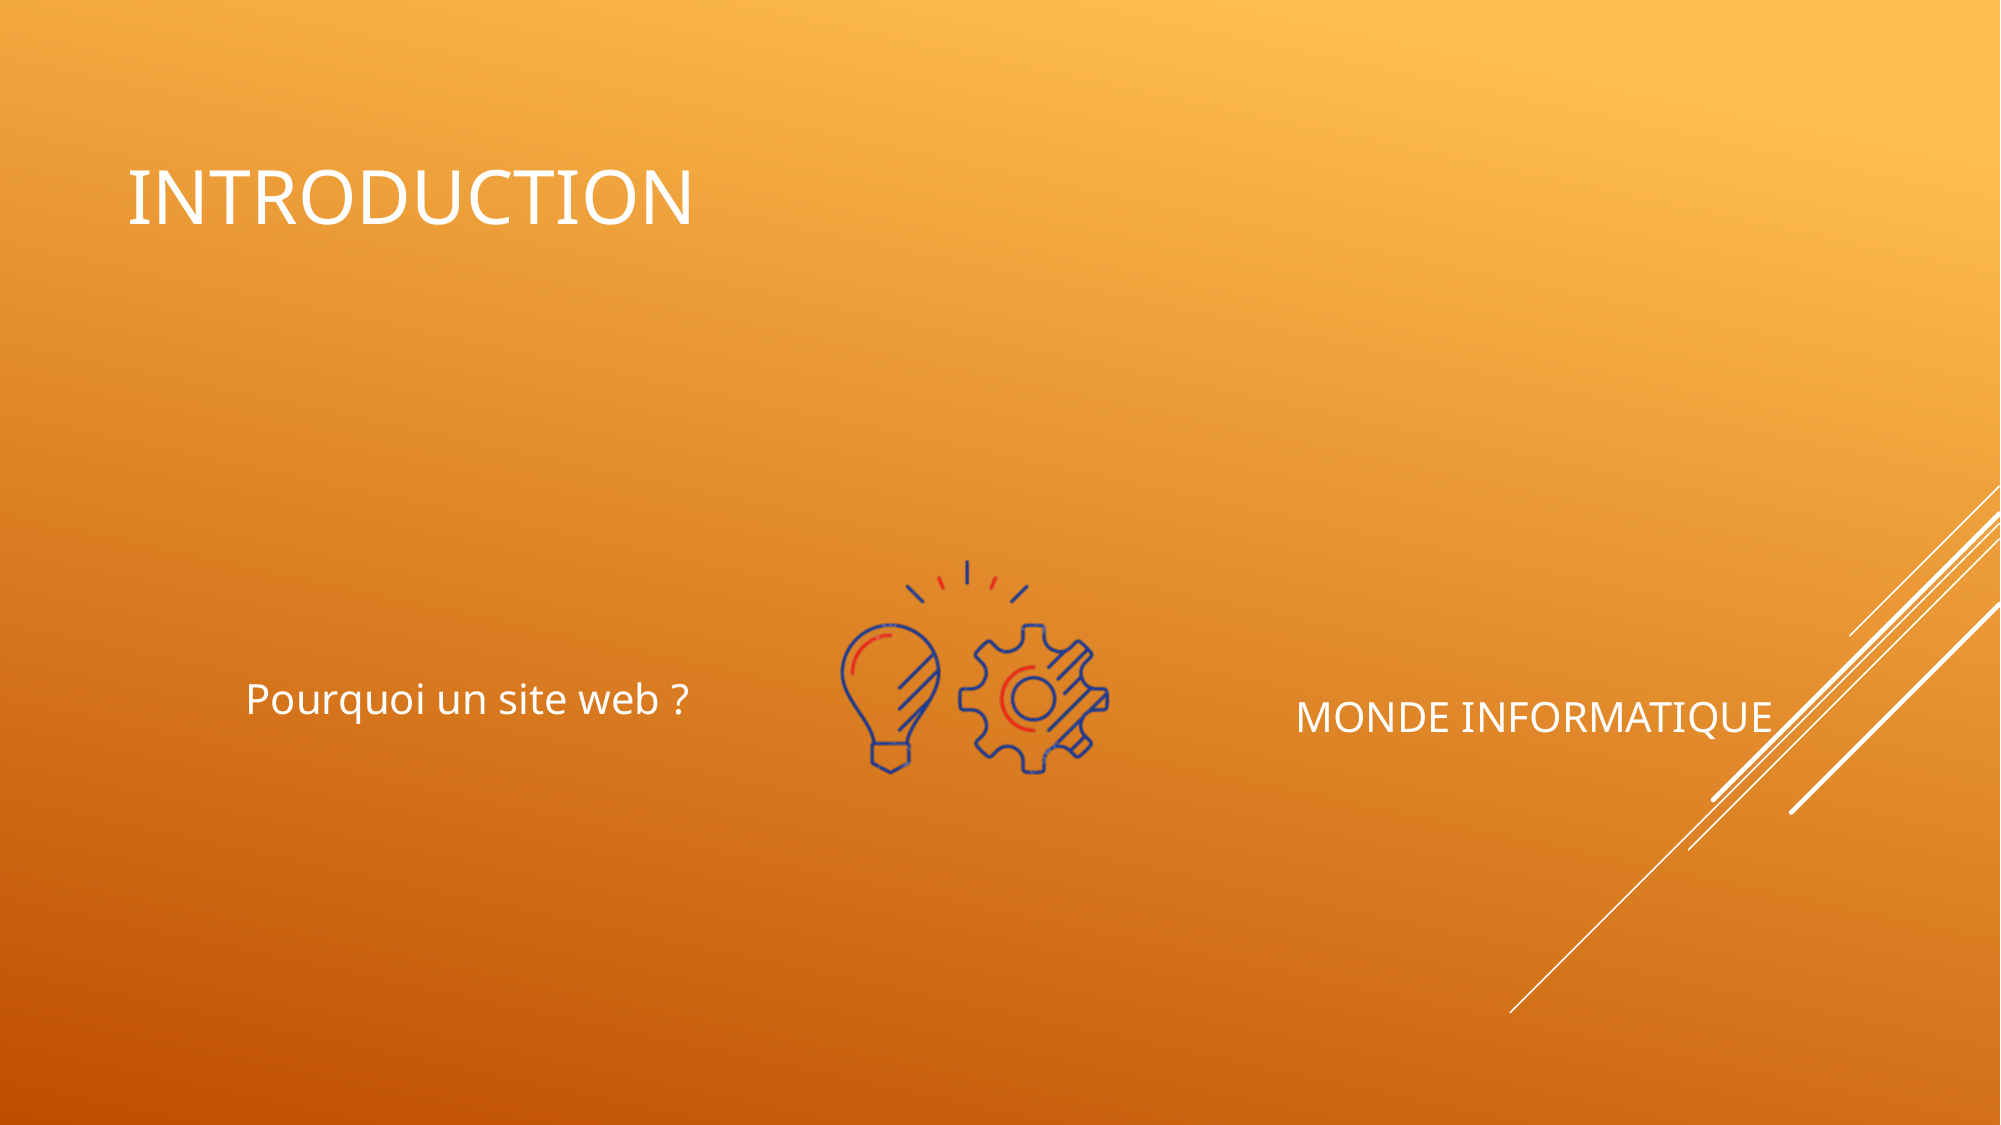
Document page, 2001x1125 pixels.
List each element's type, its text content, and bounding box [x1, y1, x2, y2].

picture [713, 436, 1218, 942]
title Introduction [112, 70, 1513, 317]
text_box Monde Informatique [1130, 317, 1910, 861]
list Pourquoi un site web ? [112, 301, 1263, 882]
